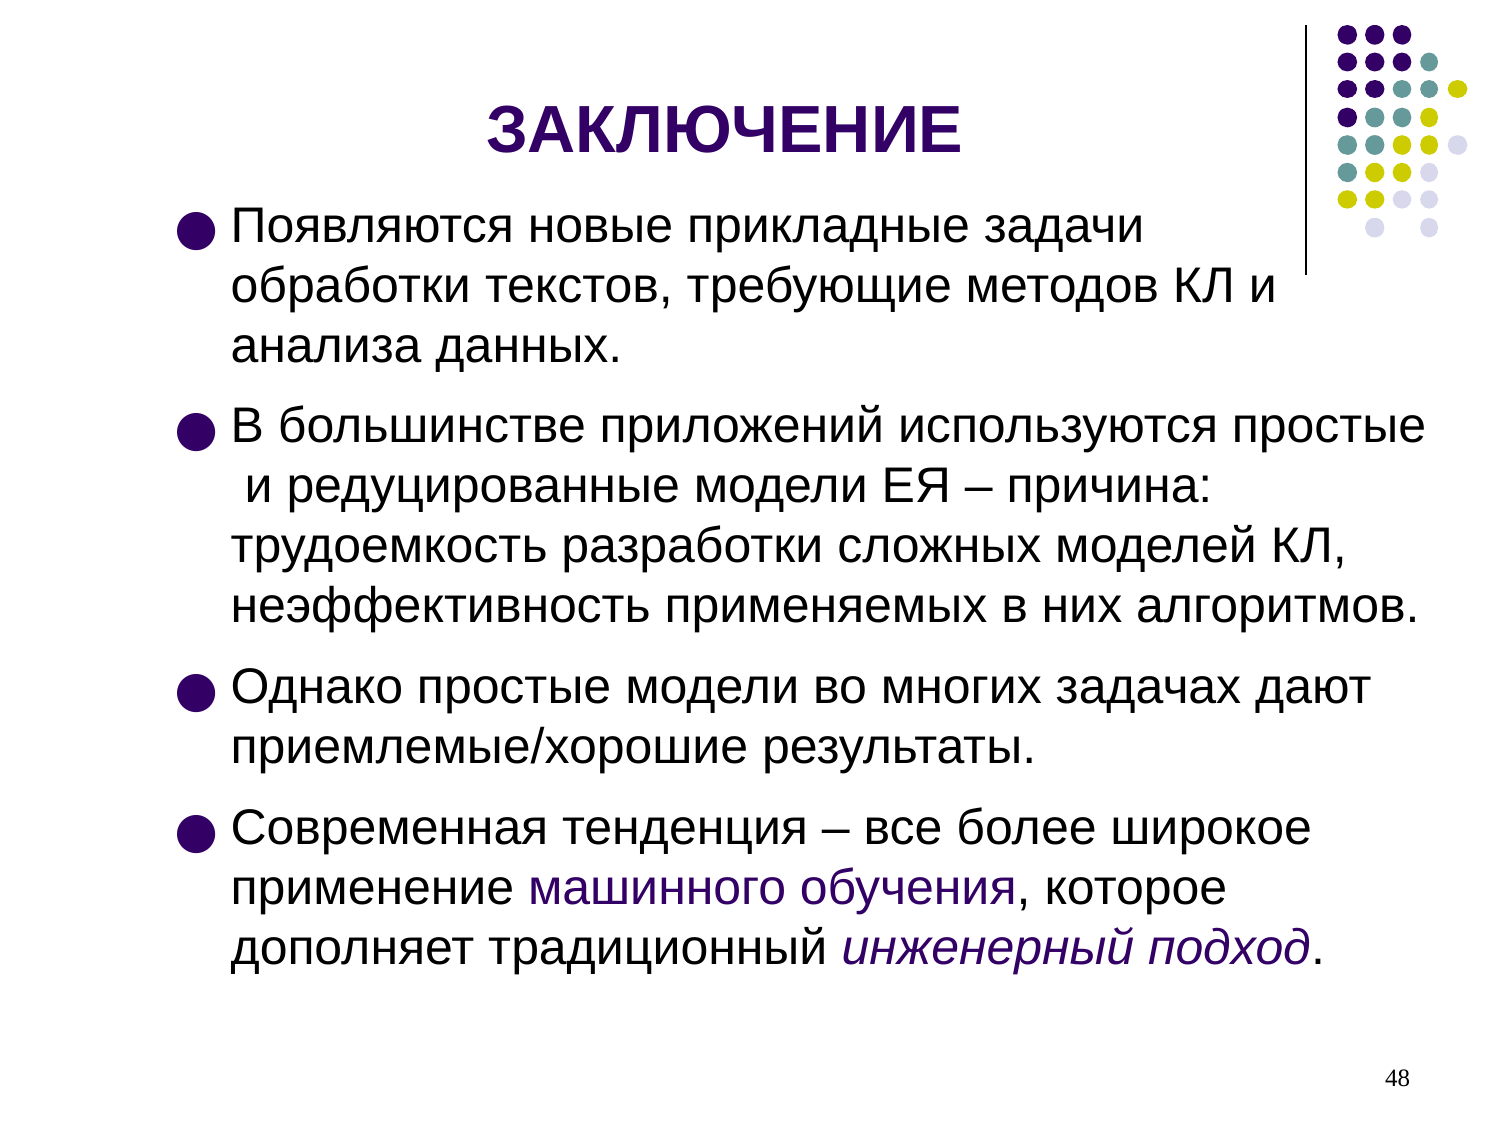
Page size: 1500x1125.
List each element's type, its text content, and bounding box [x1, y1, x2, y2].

text_box ‹#› [1074, 1024, 1425, 1100]
list Появляются новые прикладные задачи обработки текстов, требующие методов КЛ и анализа данных. В большинстве приложений используются простые и редуцированные модели ЕЯ – причина: трудоемкость разработки сложных моделей КЛ, неэффективность применяемых в них алгоритмов. Однако простые модели во многих задачах дают приемлемые/хорошие результаты. Современная тенденция – все более широкое применение машинного обучения, которое дополняет традиционный инженерный подход. [159, 184, 1447, 1012]
title ЗАКЛЮЧЕНИЕ [109, 78, 1341, 161]
